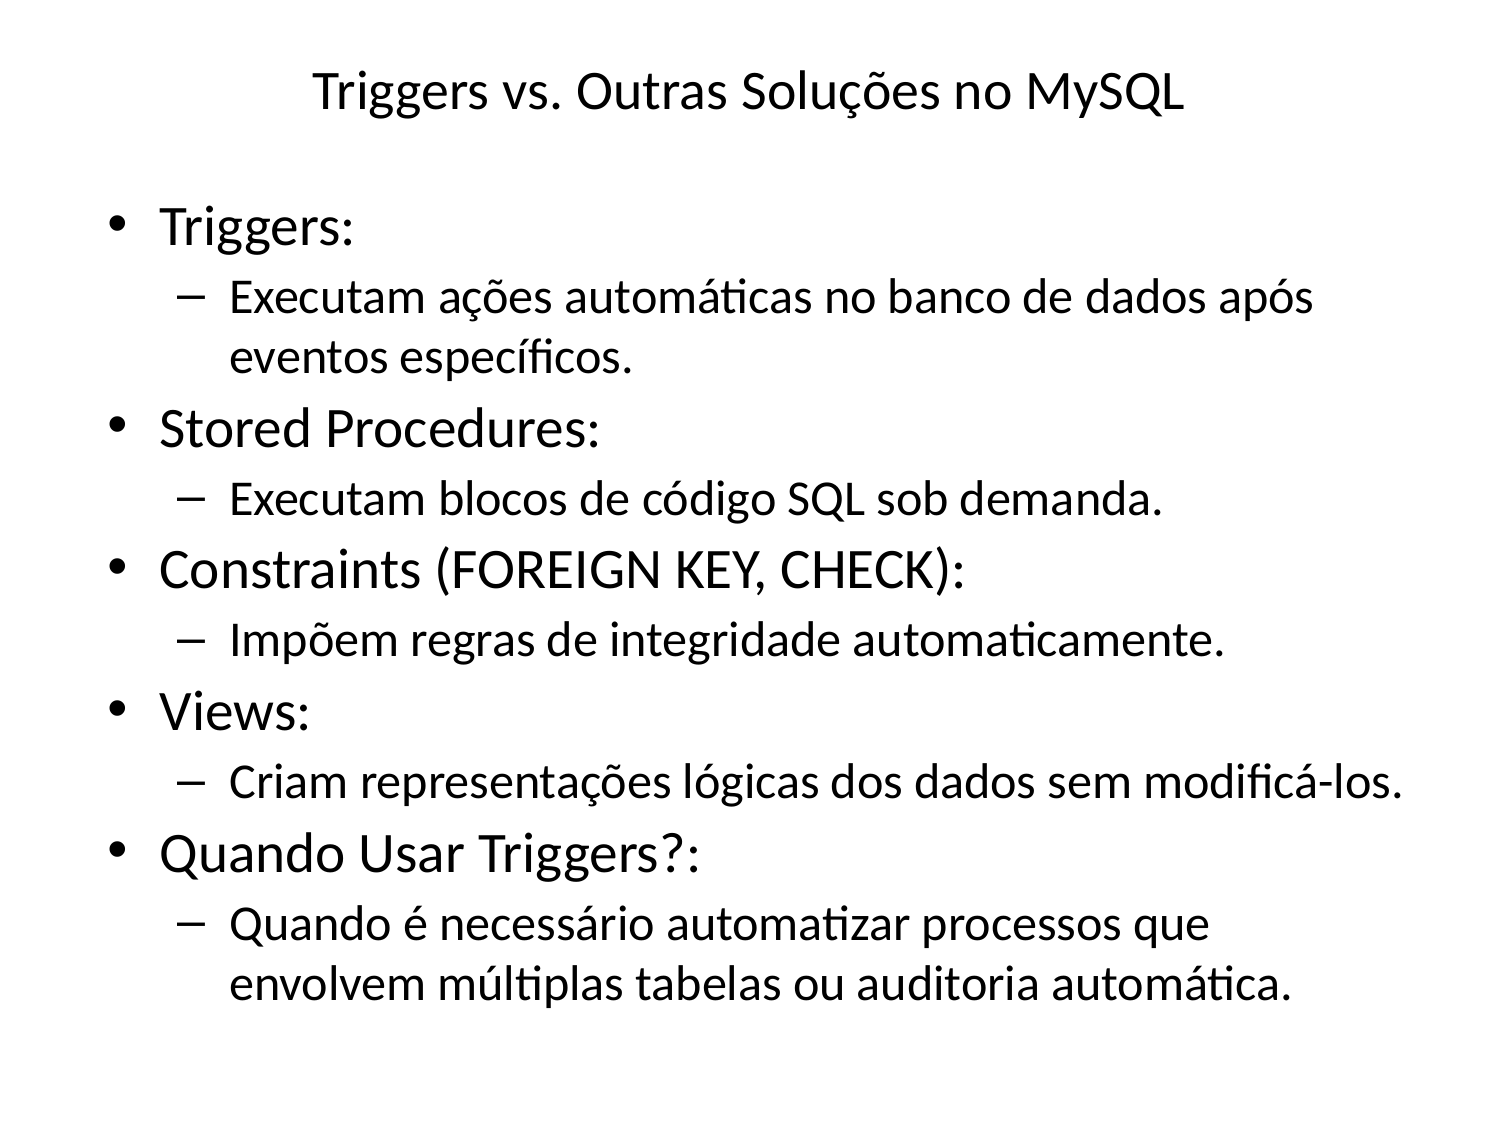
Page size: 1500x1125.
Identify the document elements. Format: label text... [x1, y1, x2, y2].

title Triggers vs. Outras Soluções no MySQL [75, 45, 1425, 129]
list Triggers: Executam ações automáticas no banco de dados após eventos específicos. Stored Procedures: Executam blocos de código SQL sob demanda. Constraints (FOREIGN KEY, CHECK): Impõem regras de integridade automaticamente. Views: Criam representações lógicas dos dados sem modificá-los. Quando Usar Triggers?: Quando é necessário automatizar processos que envolvem múltiplas tabelas ou auditoria automática. [75, 180, 1425, 1045]
